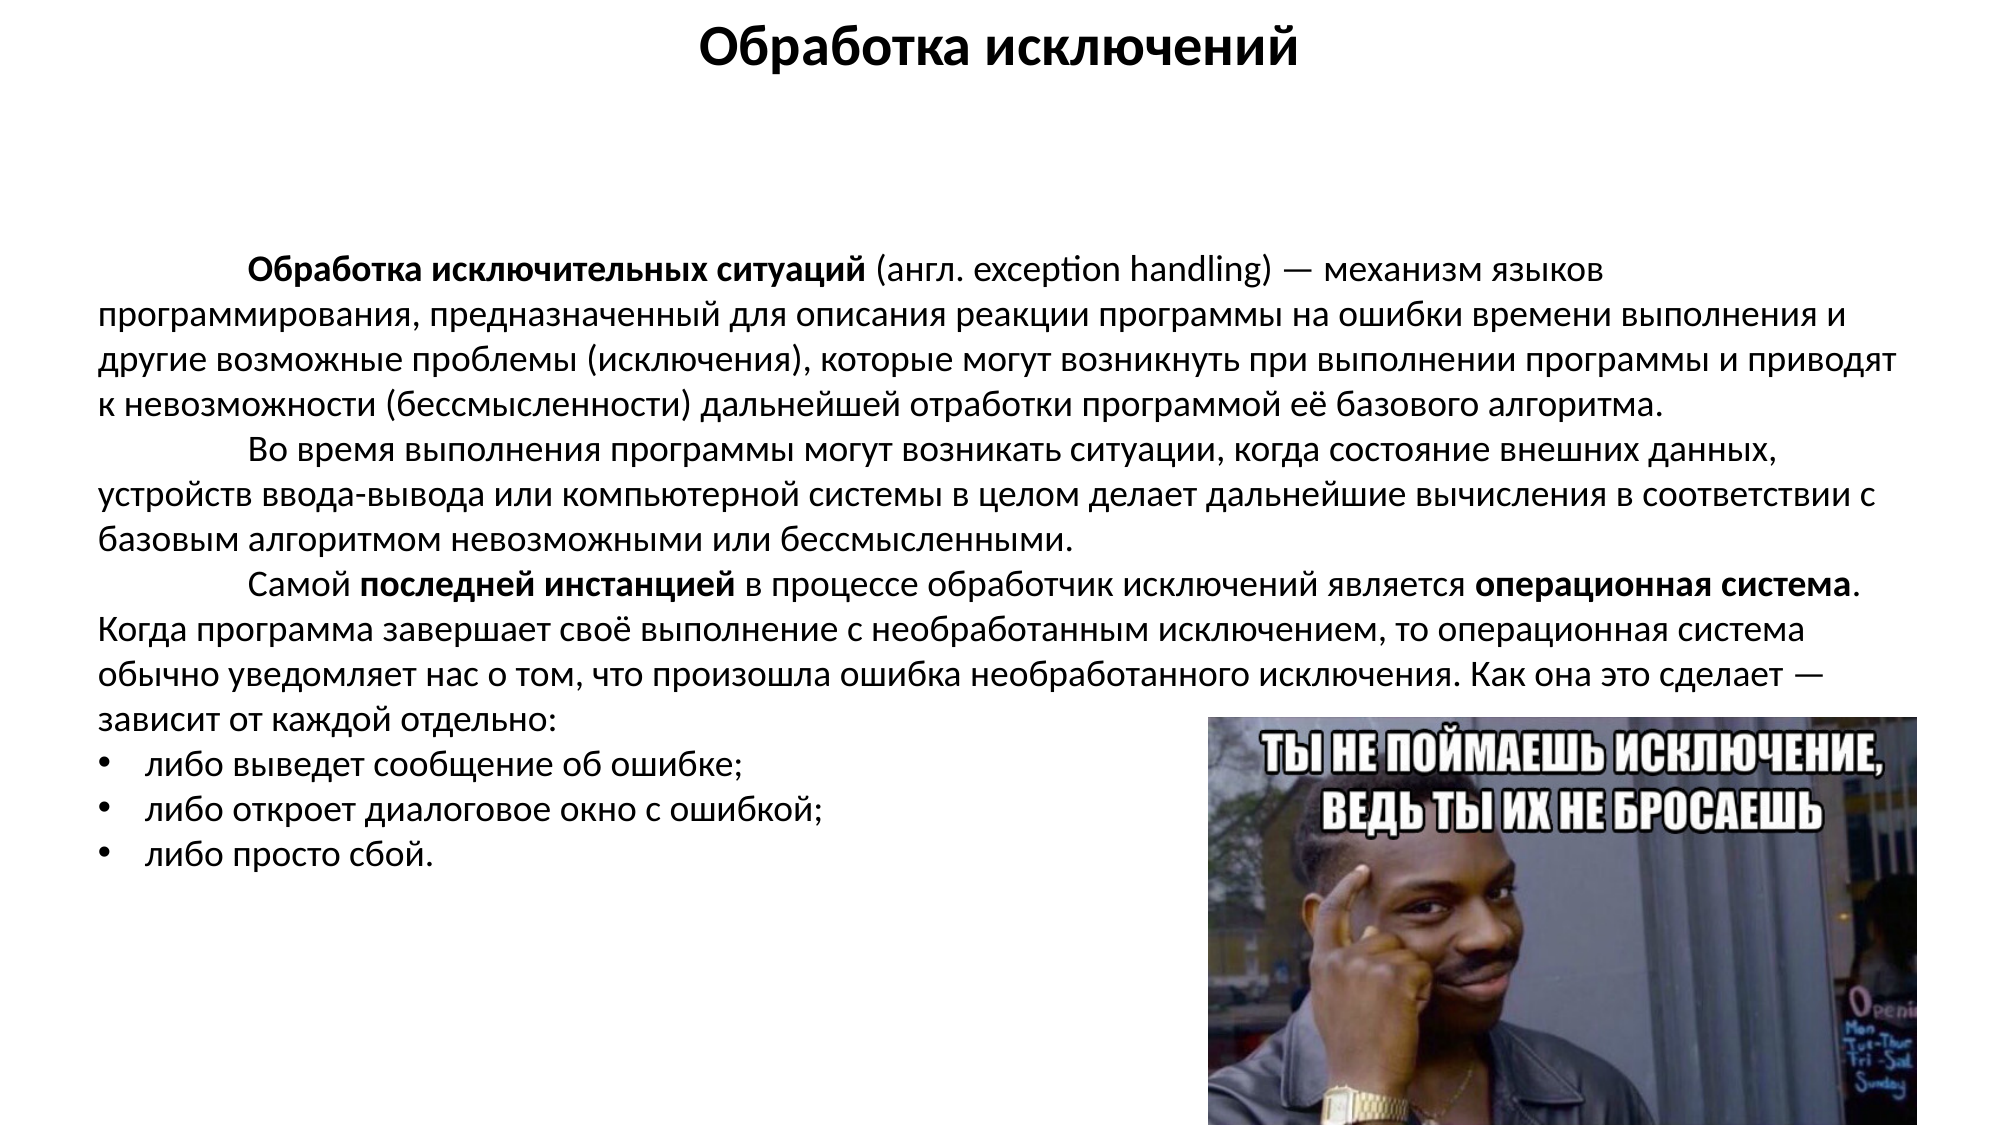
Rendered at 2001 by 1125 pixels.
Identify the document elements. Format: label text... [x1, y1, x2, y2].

text_box Обработка исключительных ситуаций (англ. exception handling) — механизм языков программирования, предназначенный для описания реакции программы на ошибки времени выполнения и другие возможные проблемы (исключения), которые могут возникнуть при выполнении программы и приводят к невозможности (бессмысленности) дальнейшей отработки программой её базового алгоритма. Во время выполнения программы могут возникать ситуации, когда состояние внешних данных, устройств ввода-вывода или компьютерной системы в целом делает дальнейшие вычисления в соответствии с базовым алгоритмом невозможными или бессмысленными. Самой последней инстанцией в процессе обработчик исключений является операционная система. Когда программа завершает своё выполнение с необработанным исключением, то операционная система обычно уведомляет нас о том, что произошла ошибка необработанного исключения. Как она это сделает — зависит от каждой отдельно: либо выведет сообщение об ошибке; либо откроет диалоговое окно с ошибкой; либо просто сбой. [83, 236, 1917, 882]
text_box Обработка исключений [684, 0, 1315, 85]
picture [1208, 717, 1917, 1125]
